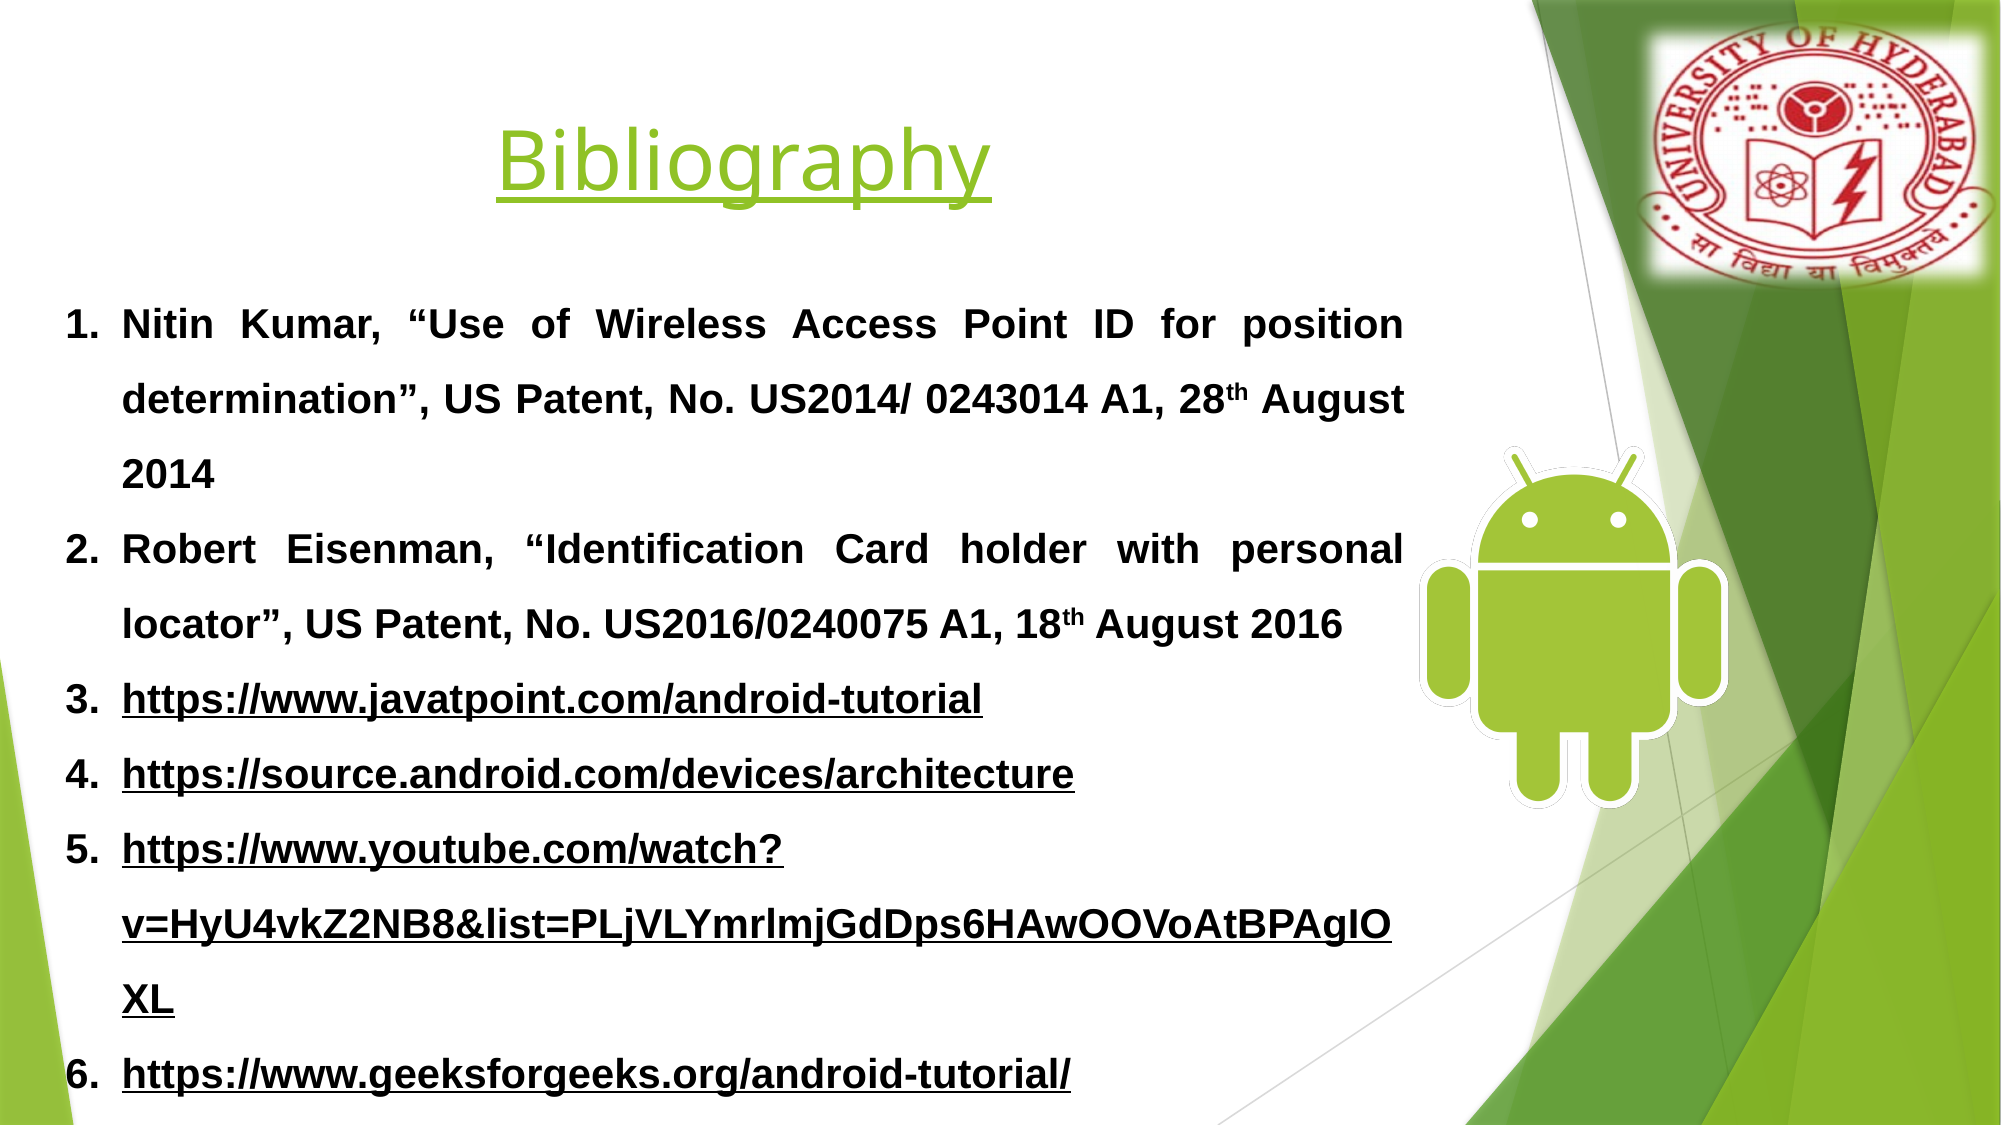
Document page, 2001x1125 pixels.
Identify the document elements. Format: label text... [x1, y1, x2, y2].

title Bibliography [111, 99, 1522, 317]
text_box Nitin Kumar, “Use of Wireless Access Point ID for position determination”, US Patent, No. US2014/ 0243014 A1, 28th August 2014 Robert Eisenman, “Identification Card holder with personal locator”, US Patent, No. US2016/0240075 A1, 18th August 2016 https://www.javatpoint.com/android-tutorial https://source.android.com/devices/architecture https://www.youtube.com/watch?v=HyU4vkZ2NB8&list=PLjVLYmrlmjGdDps6HAwOOVoAtBPAgIOXL https://www.geeksforgeeks.org/android-tutorial/ [50, 264, 1420, 1125]
picture [1419, 445, 1729, 809]
picture [1631, 16, 2000, 295]
